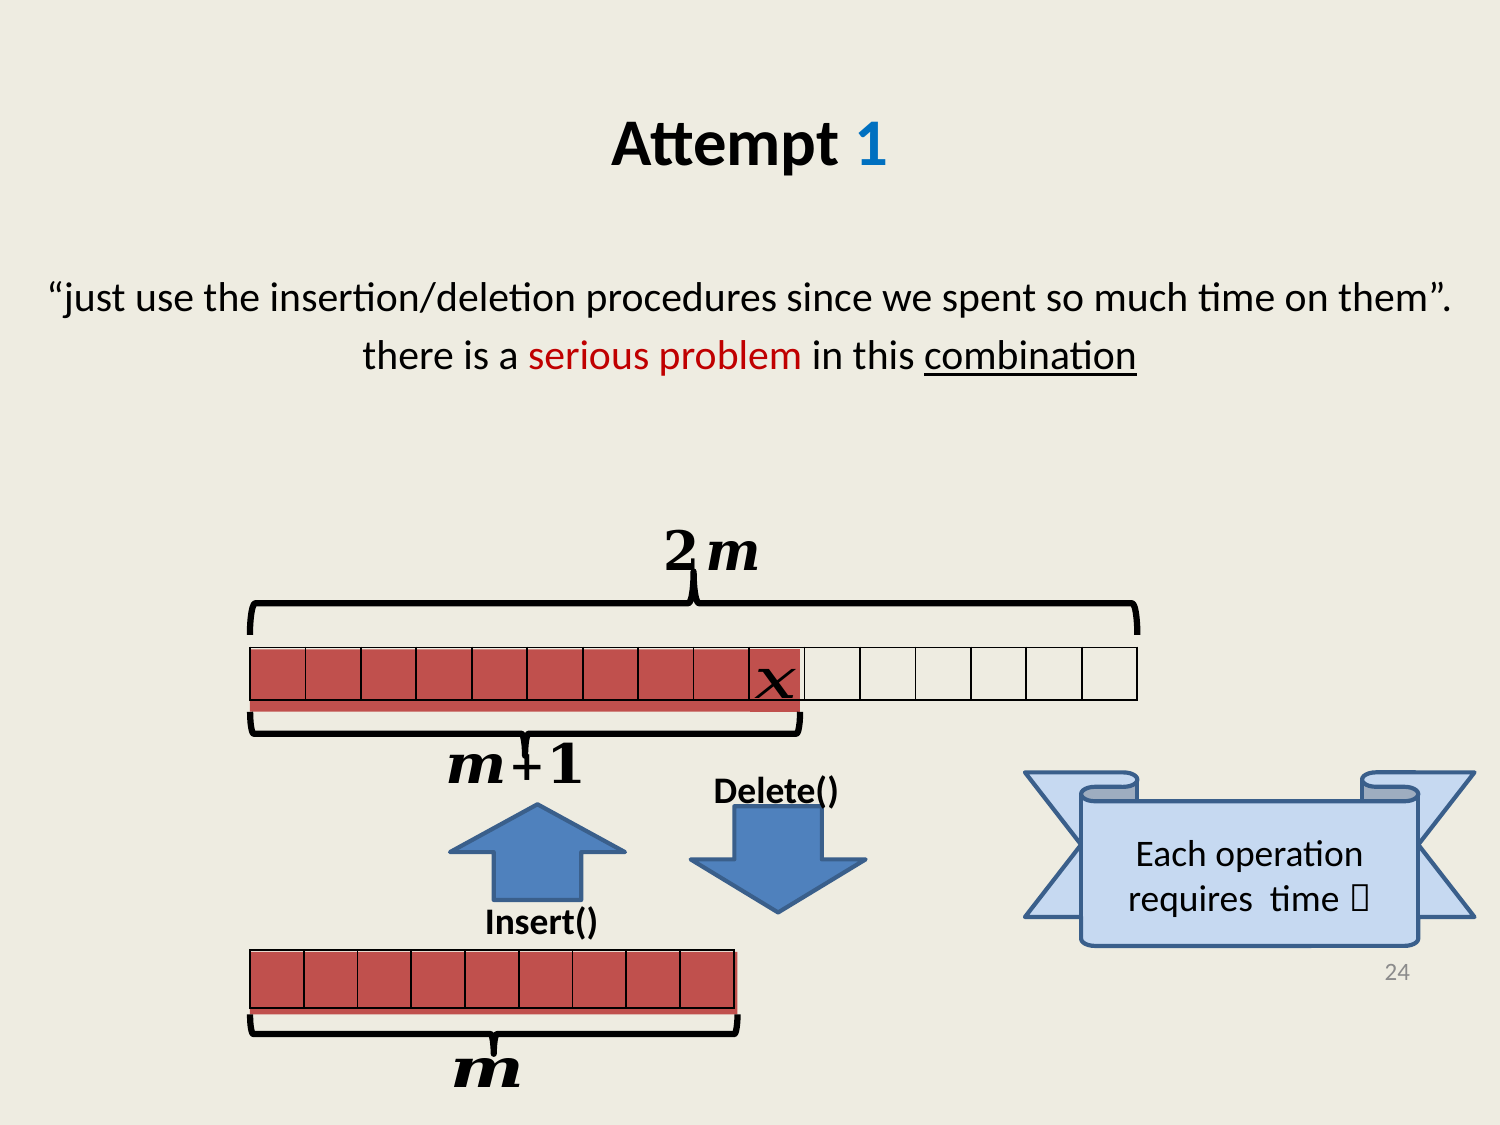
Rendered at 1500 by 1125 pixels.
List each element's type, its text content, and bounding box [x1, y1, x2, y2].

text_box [449, 804, 626, 951]
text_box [249, 951, 738, 1101]
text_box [687, 758, 866, 913]
list “just use the insertion/deletion procedures since we spent so much time on them”. there is a serious problem in this combination [24, 262, 1475, 1005]
slide_number 24 [1074, 940, 1425, 1000]
title Attempt 1 [75, 45, 1425, 233]
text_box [249, 522, 1138, 797]
